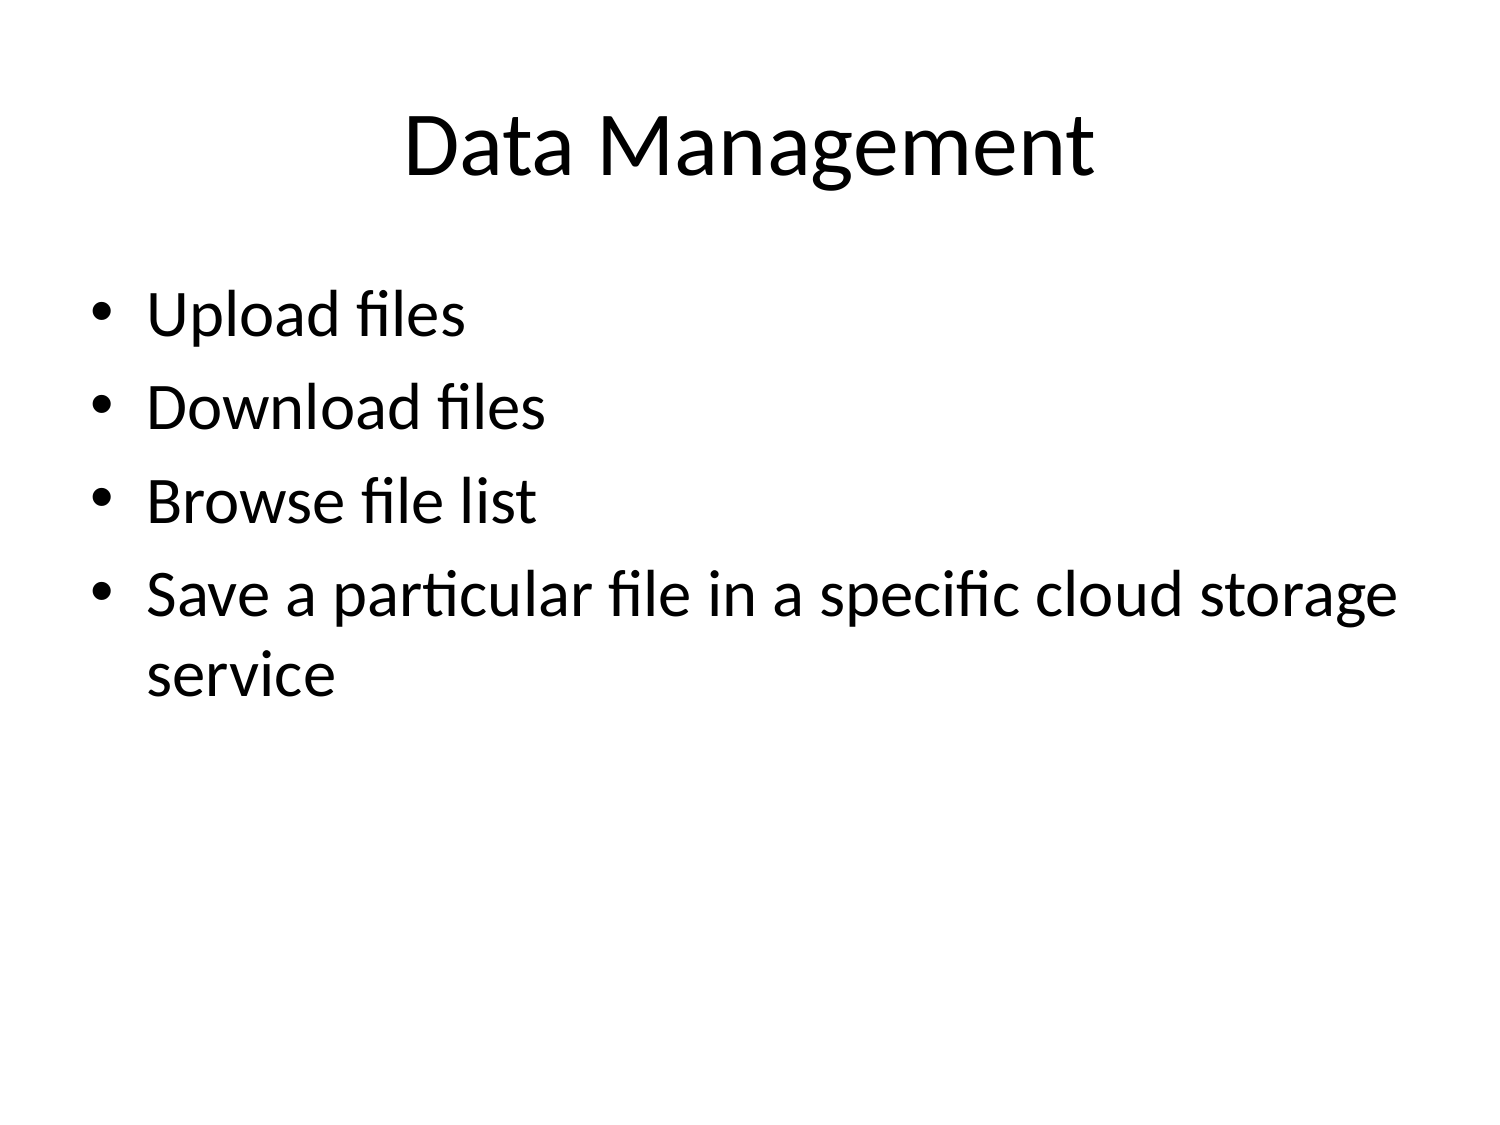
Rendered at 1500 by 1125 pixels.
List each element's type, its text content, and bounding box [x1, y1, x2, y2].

list Upload files Download files Browse file list Save a particular file in a specific cloud storage service [75, 262, 1425, 1005]
title Data Management [75, 45, 1425, 233]
